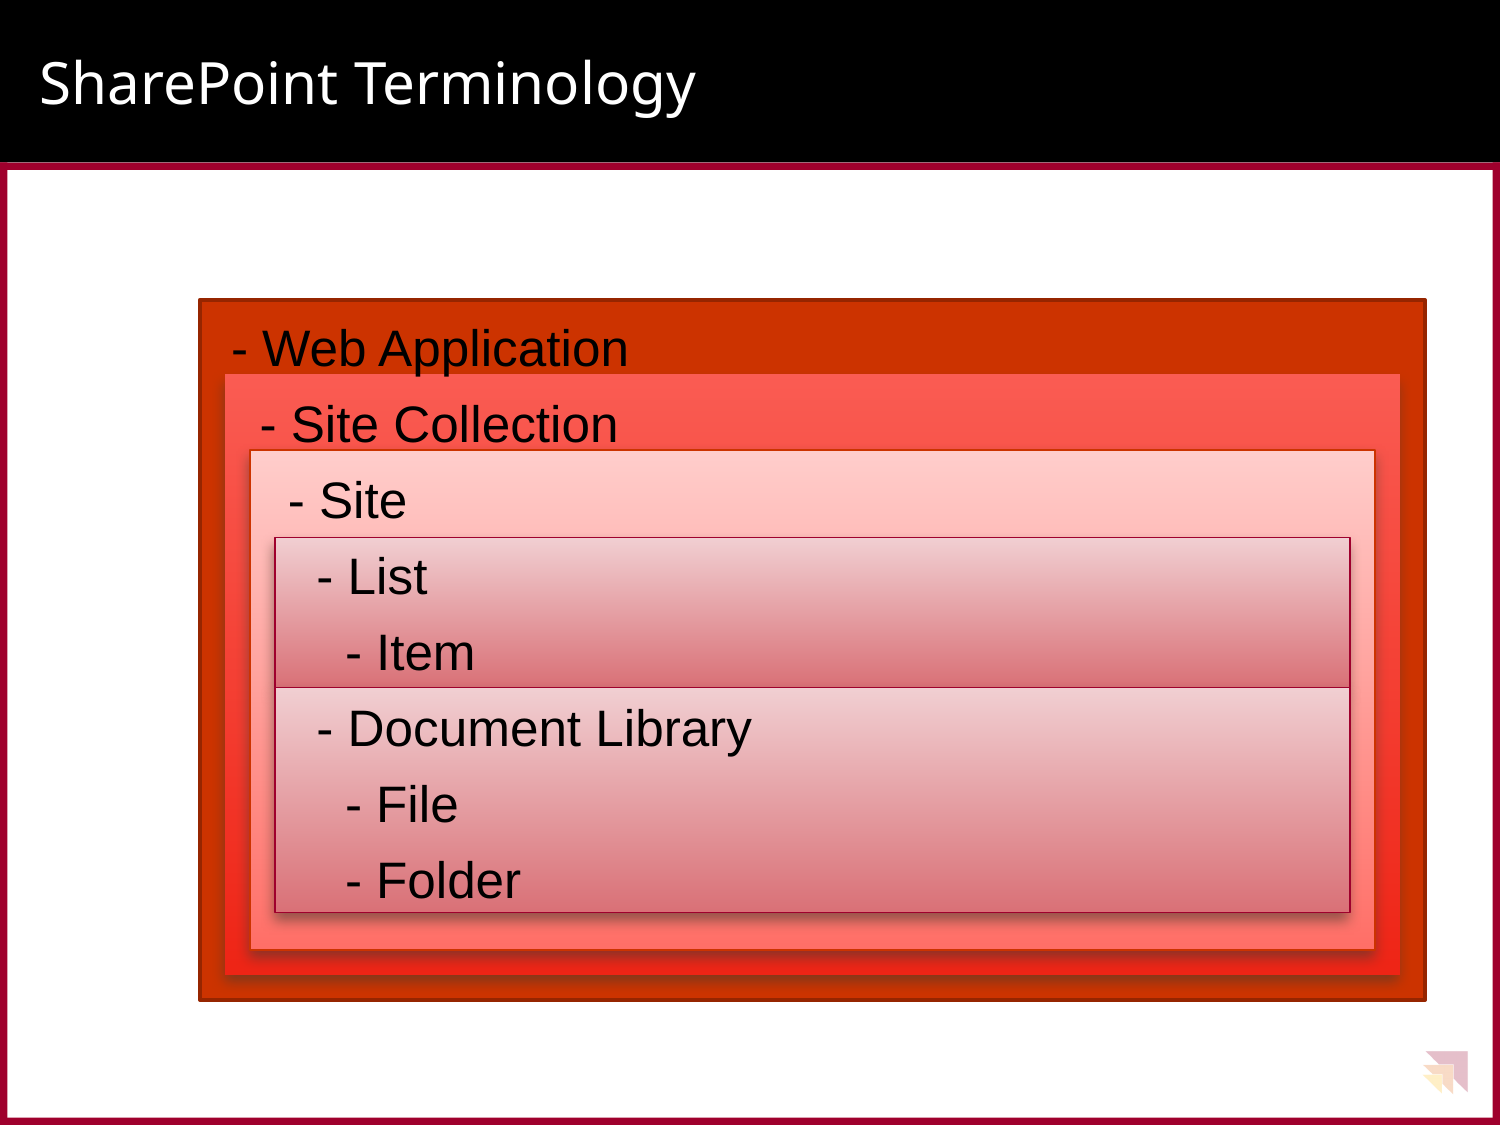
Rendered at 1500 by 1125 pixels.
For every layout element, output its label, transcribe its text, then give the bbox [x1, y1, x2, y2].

text_box [1300, 687, 1351, 913]
text_box [225, 374, 1400, 975]
list - Web Application - Site Collection - Site - List - Item - Document Library - File - Folder [187, 231, 1300, 918]
text_box [249, 449, 1376, 951]
text_box [198, 298, 1427, 1002]
text_box [1300, 537, 1351, 687]
title SharePoint Terminology [24, 12, 1438, 150]
